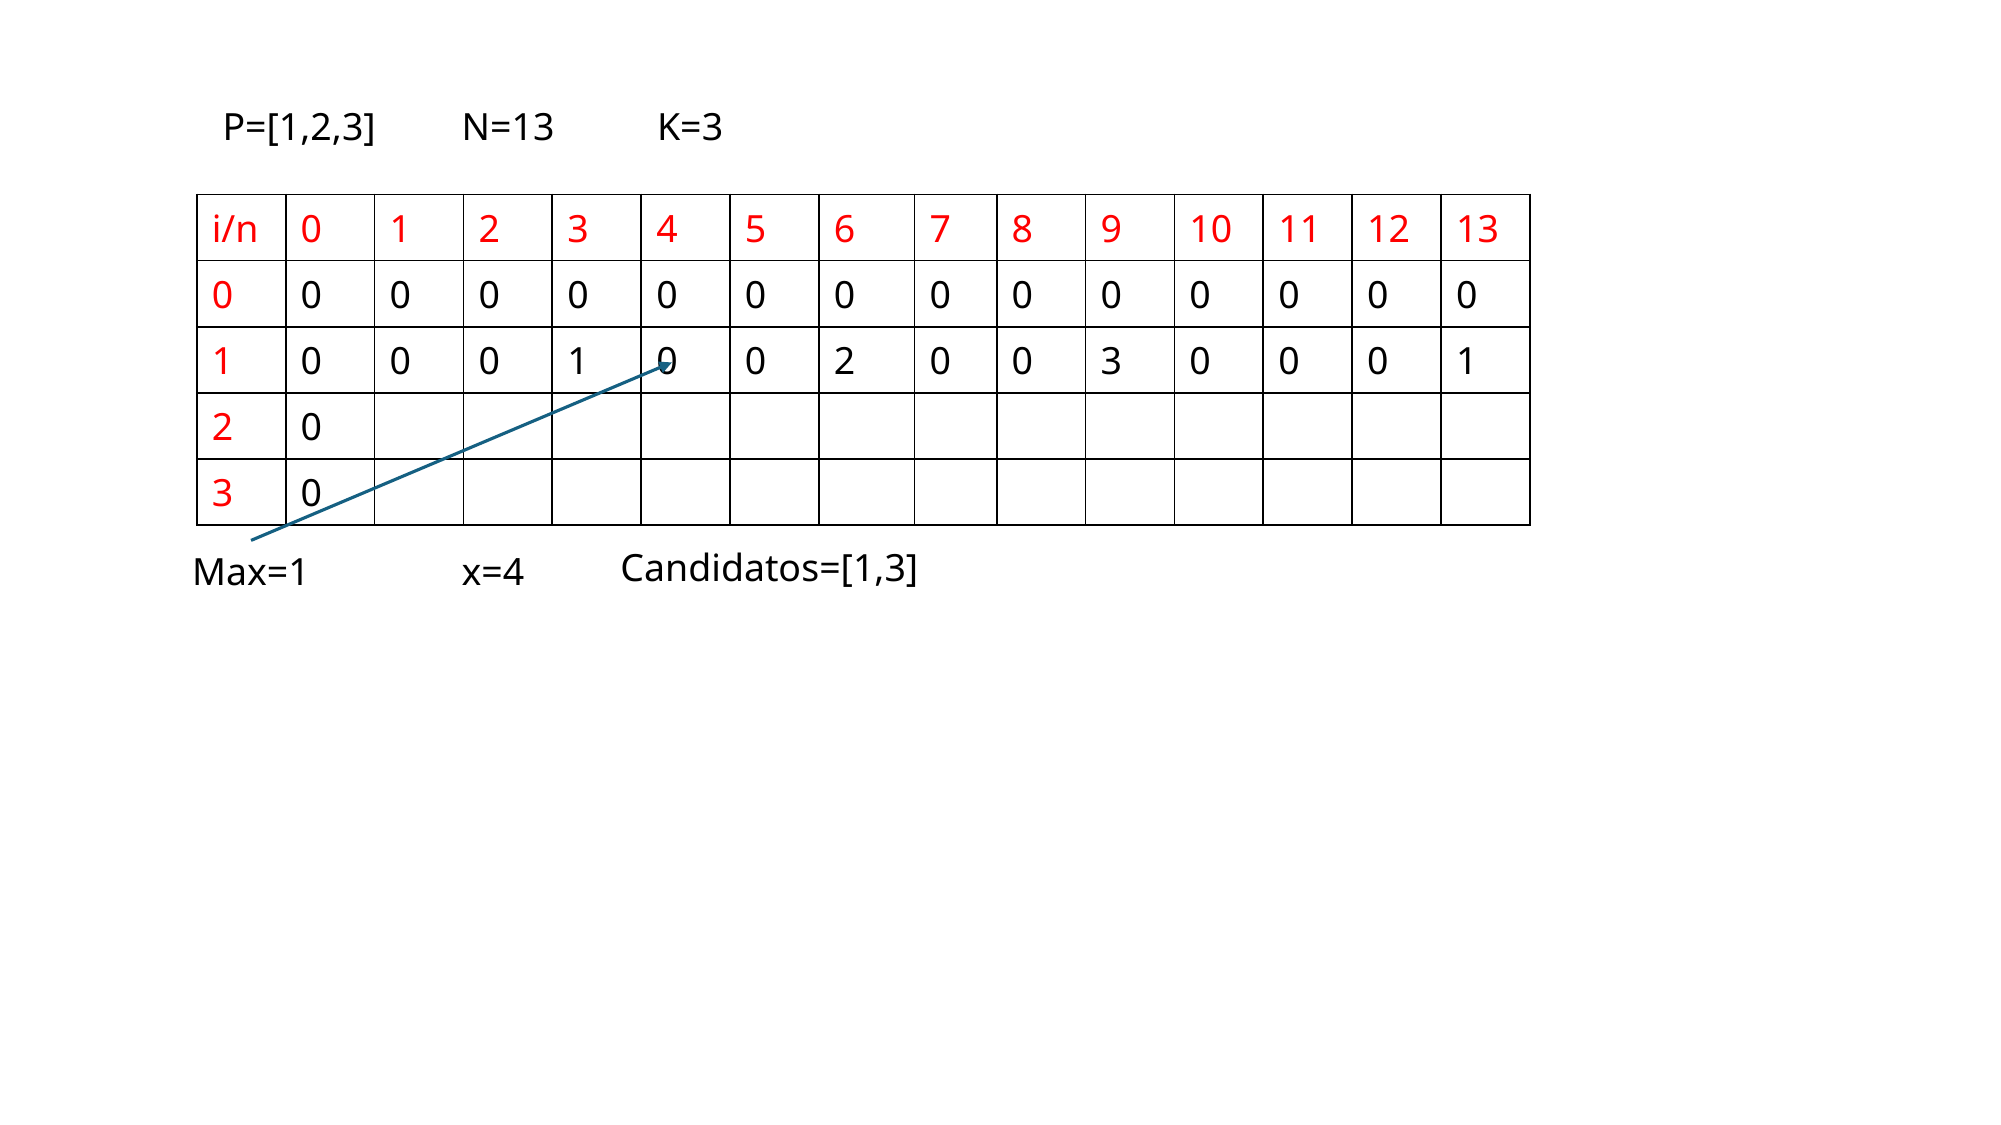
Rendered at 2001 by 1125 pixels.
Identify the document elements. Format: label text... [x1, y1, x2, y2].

table_header 9 [1086, 195, 1174, 260]
table_cell [1442, 460, 1529, 524]
table_cell 3 [198, 460, 250, 524]
text_box x=4 [446, 541, 540, 601]
table_cell [998, 394, 1085, 458]
table_header 5 [731, 195, 818, 260]
table_cell [1086, 460, 1174, 524]
table_cell 0 [1175, 261, 1262, 326]
table_cell 0 [287, 261, 374, 326]
table_cell 0 [731, 261, 818, 326]
table_cell [673, 394, 729, 458]
table_cell 0 [553, 261, 640, 326]
table_cell 2 [820, 328, 914, 392]
table_cell 3 [1086, 328, 1174, 392]
table_header 7 [915, 195, 996, 260]
table_header 3 [553, 195, 640, 260]
table_cell 0 [998, 328, 1085, 392]
text_box Max=1 [177, 540, 325, 601]
table_cell [731, 394, 818, 458]
table_cell [1175, 460, 1262, 524]
text_box K=3 [642, 95, 739, 156]
table_header 10 [1175, 195, 1262, 260]
table_cell [820, 460, 914, 524]
table_cell [998, 460, 1085, 524]
table_cell 0 [464, 328, 551, 361]
table_cell 1 [1442, 328, 1529, 392]
table_cell [1086, 394, 1174, 458]
table_cell [820, 394, 914, 458]
table_cell 0 [915, 328, 996, 392]
table_cell 0 [1264, 328, 1351, 392]
table_cell 1 [553, 328, 640, 361]
table_cell 0 [642, 261, 729, 326]
table_header 12 [1353, 195, 1440, 260]
table_header 2 [464, 195, 551, 260]
table_cell 0 [915, 261, 996, 326]
table_cell [1175, 394, 1262, 458]
table_header i/n [198, 195, 285, 260]
table_cell 0 [375, 261, 463, 326]
table_cell 0 [820, 261, 914, 326]
table_header 13 [1442, 195, 1529, 260]
table_cell 2 [198, 394, 250, 458]
table_cell [1264, 394, 1351, 458]
table_cell 0 [287, 328, 374, 361]
table_cell 0 [375, 328, 463, 361]
table_cell 0 [1086, 261, 1174, 326]
table_cell [1353, 394, 1440, 458]
table_cell 0 [464, 261, 551, 326]
table_cell 0 [642, 328, 729, 392]
table_cell 0 [731, 328, 818, 392]
table_cell [1442, 394, 1529, 458]
table_cell [731, 460, 818, 524]
table_header 4 [642, 195, 729, 260]
table_header 8 [998, 195, 1085, 260]
table_cell [915, 394, 996, 458]
table_cell 0 [198, 261, 285, 326]
text_box P=[1,2,3] [207, 95, 391, 156]
table_header 0 [287, 195, 374, 260]
table_cell 0 [998, 261, 1085, 326]
table_cell [1353, 460, 1440, 524]
table_cell 0 [1175, 328, 1262, 392]
table_cell [673, 460, 729, 524]
table_cell 0 [1264, 261, 1351, 326]
table_cell 0 [1353, 261, 1440, 326]
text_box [250, 361, 673, 541]
table_header 11 [1264, 195, 1351, 260]
table_cell [1264, 460, 1351, 524]
table_header 6 [820, 195, 914, 260]
table_cell 0 [1353, 328, 1440, 392]
text_box Candidatos=[1,3] [605, 536, 934, 597]
table_cell [915, 460, 996, 524]
table_cell 0 [1442, 261, 1529, 326]
table_cell 1 [198, 328, 285, 392]
text_box N=13 [446, 95, 570, 156]
table_header 1 [375, 195, 463, 260]
